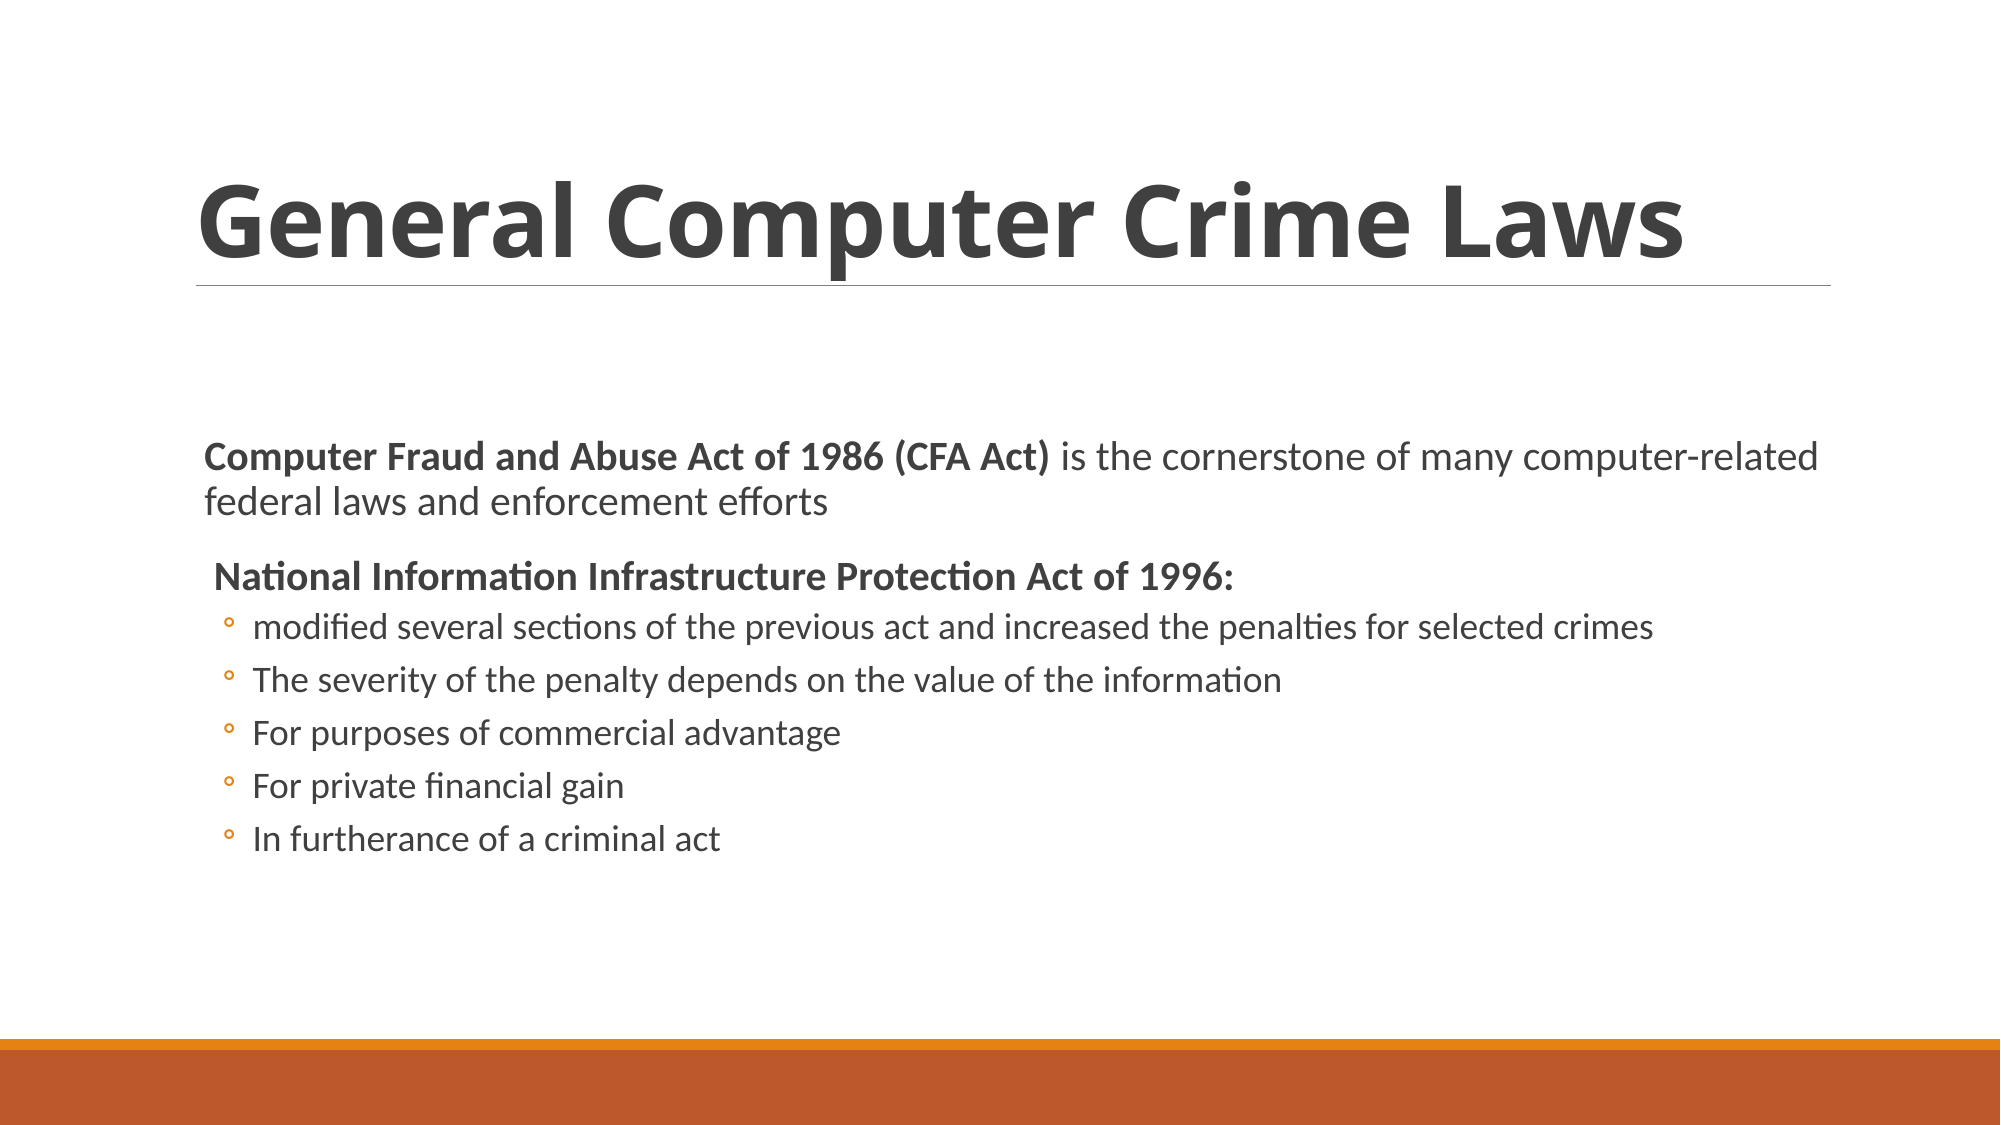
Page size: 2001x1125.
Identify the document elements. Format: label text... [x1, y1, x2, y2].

title General Computer Crime Laws [180, 47, 1830, 285]
list Computer Fraud and Abuse Act of 1986 (CFA Act) is the cornerstone of many computer-related federal laws and enforcement efforts National Information Infrastructure Protection Act of 1996: modified several sections of the previous act and increased the penalties for selected crimes The severity of the penalty depends on the value of the information For purposes of commercial advantage For private financial gain In furtherance of a criminal act [189, 427, 1947, 988]
